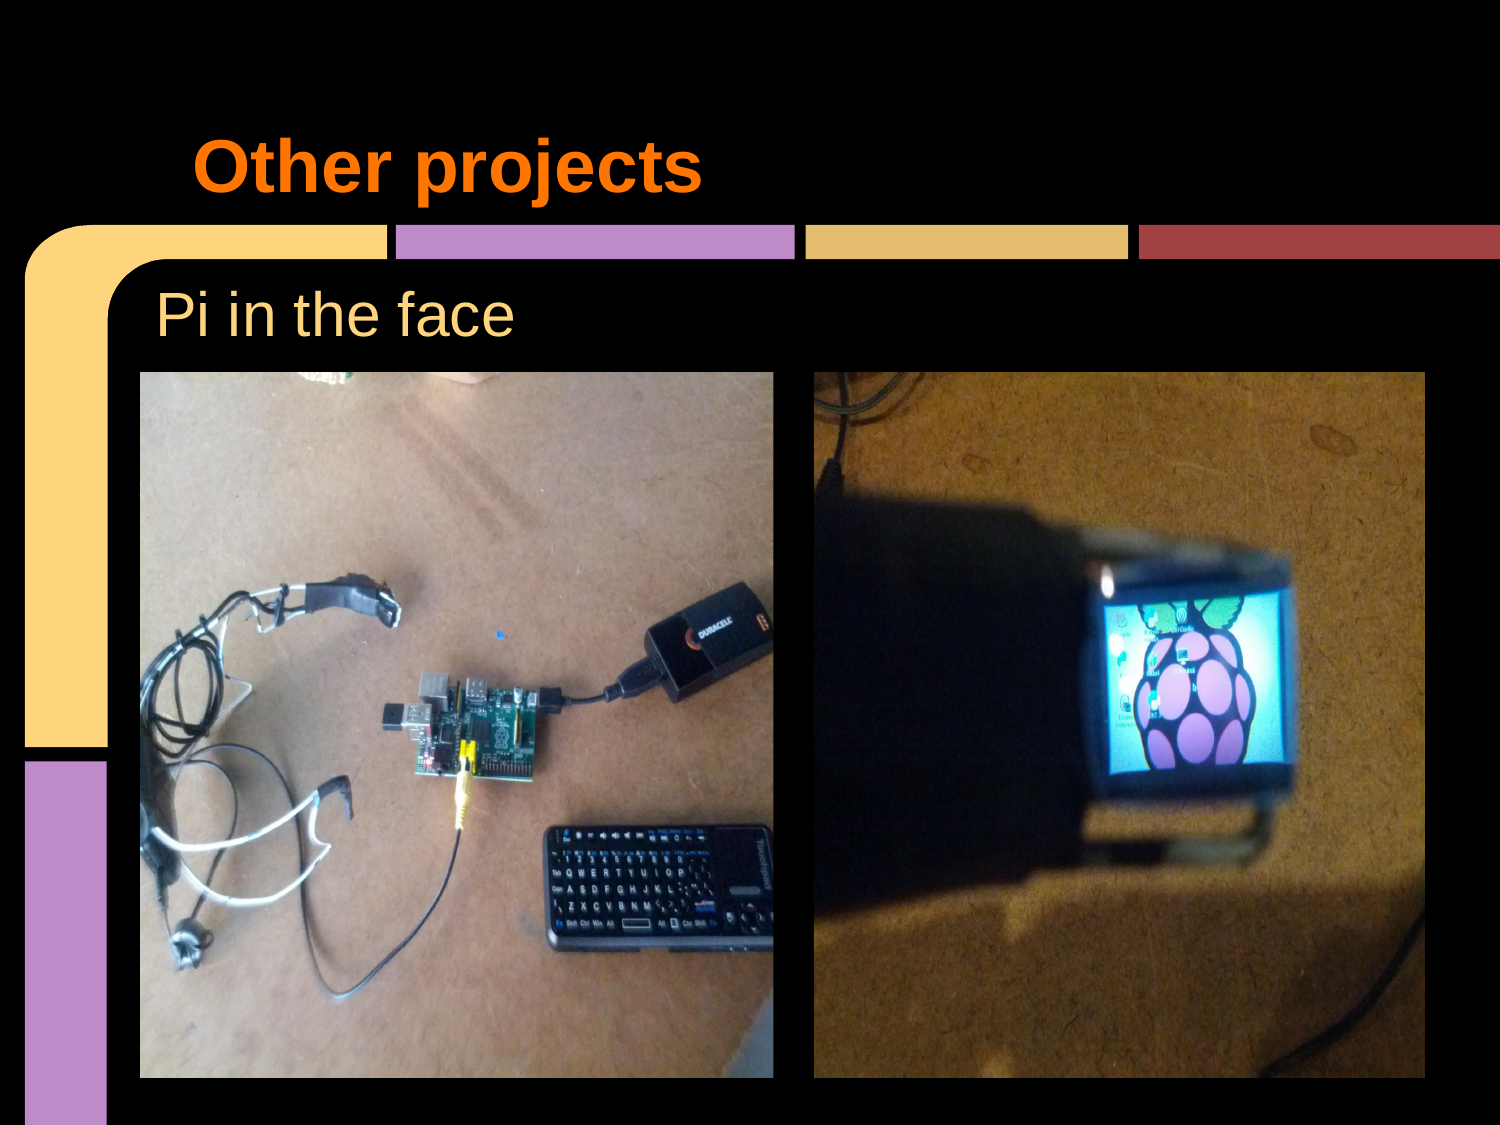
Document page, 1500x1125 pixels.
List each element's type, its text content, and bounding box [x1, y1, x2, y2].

title Other projects [140, 35, 1425, 223]
text_box [813, 372, 1425, 1078]
list Pi in the face [140, 259, 1425, 1078]
text_box [140, 372, 774, 1078]
